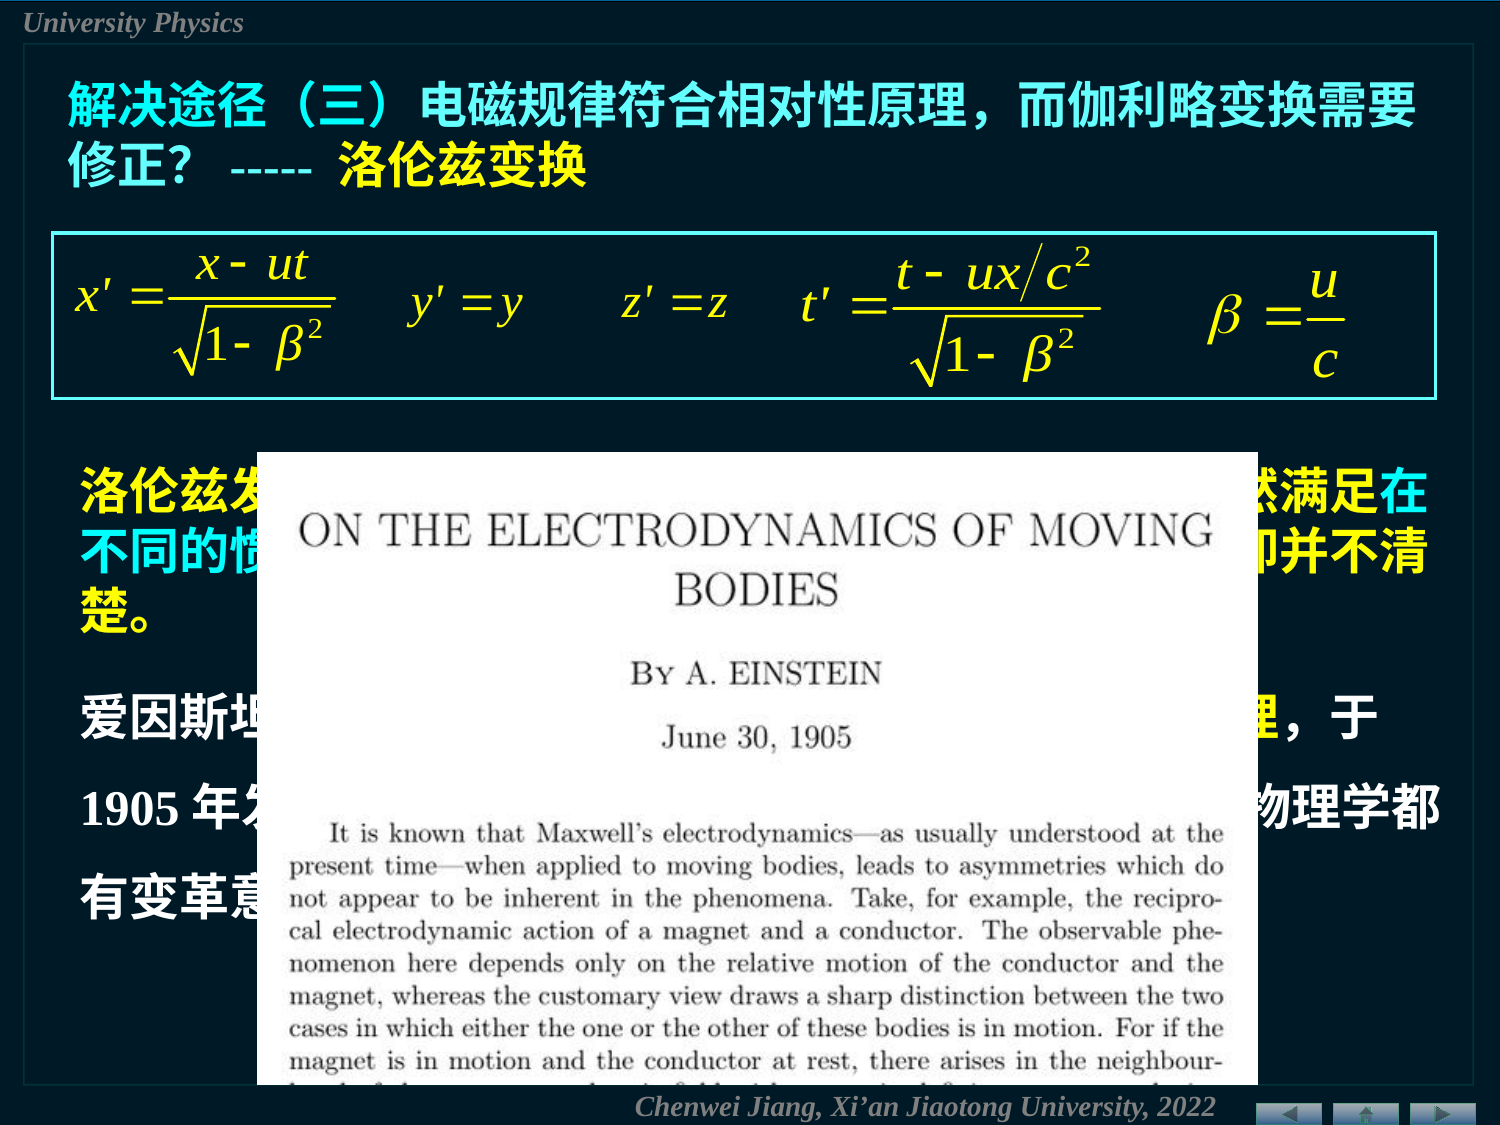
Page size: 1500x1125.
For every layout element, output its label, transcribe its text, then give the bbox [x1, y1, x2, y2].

text_box 洛伦兹发现，通过上述变换，麦克斯韦电磁学方程仍然满足在不同的惯性系下具有相同的形式。但背后的物理原理却并不清楚。 [64, 452, 255, 647]
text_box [52, 231, 1437, 399]
text_box 解决途径（三）电磁规律符合相对性原理，而伽利略变换需要修正？----- 洛伦兹变换 [52, 66, 1436, 202]
text_box 爱因斯坦深入分析了麦克斯韦电磁学方程与相对性原理，于1905年发表了《论动体的电动力学》，作出了对整个物理学都有变革意义的回答。 [64, 647, 252, 933]
picture [257, 451, 1259, 1084]
text_box 爱因斯坦深入分析了麦克斯韦电磁学方程与相对性原理，于1905年发表了《论动体的电动力学》，作出了对整个物理学都有变革意义的回答。 [1262, 647, 1471, 933]
text_box 洛伦兹发现，通过上述变换，麦克斯韦电磁学方程仍然满足在不同的惯性系下具有相同的形式。但背后的物理原理却并不清楚。 [1259, 452, 1448, 647]
